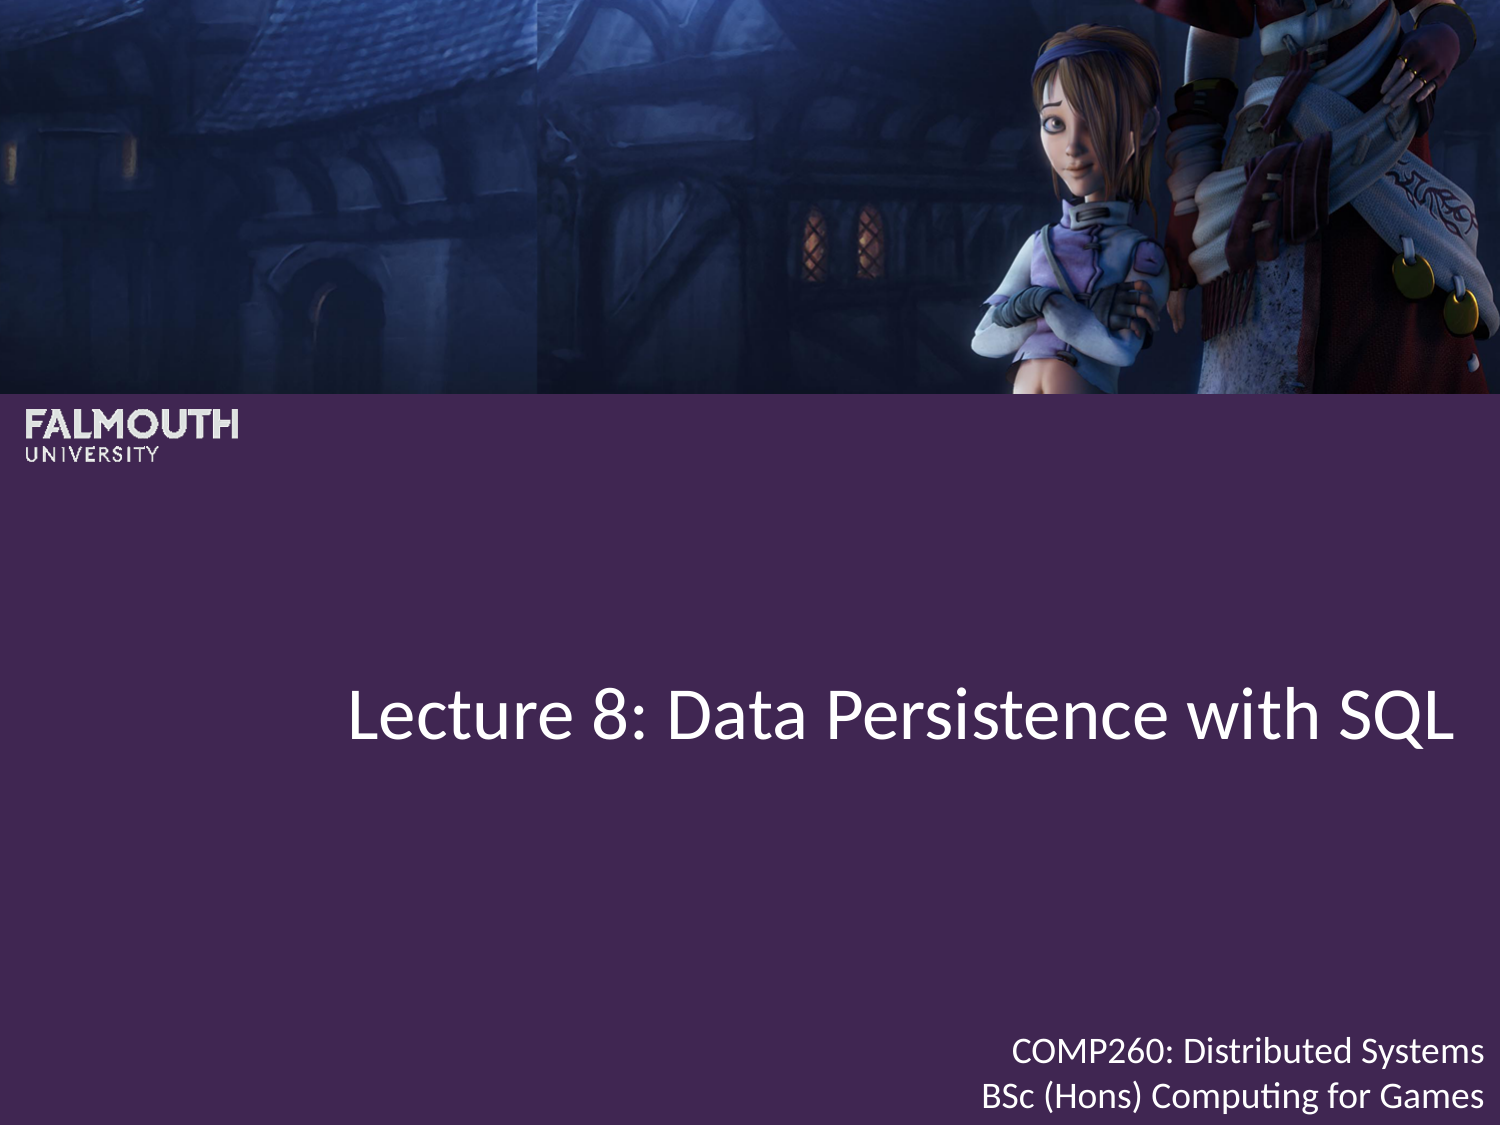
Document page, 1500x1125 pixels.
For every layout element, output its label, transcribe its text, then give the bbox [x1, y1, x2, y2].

picture [0, 0, 1500, 395]
text_box Lecture 8: Data Persistence with SQL [41, 657, 1471, 763]
picture [25, 408, 240, 464]
text_box COMP260: Distributed Systems BSc (Hons) Computing for Games [631, 1018, 1500, 1124]
